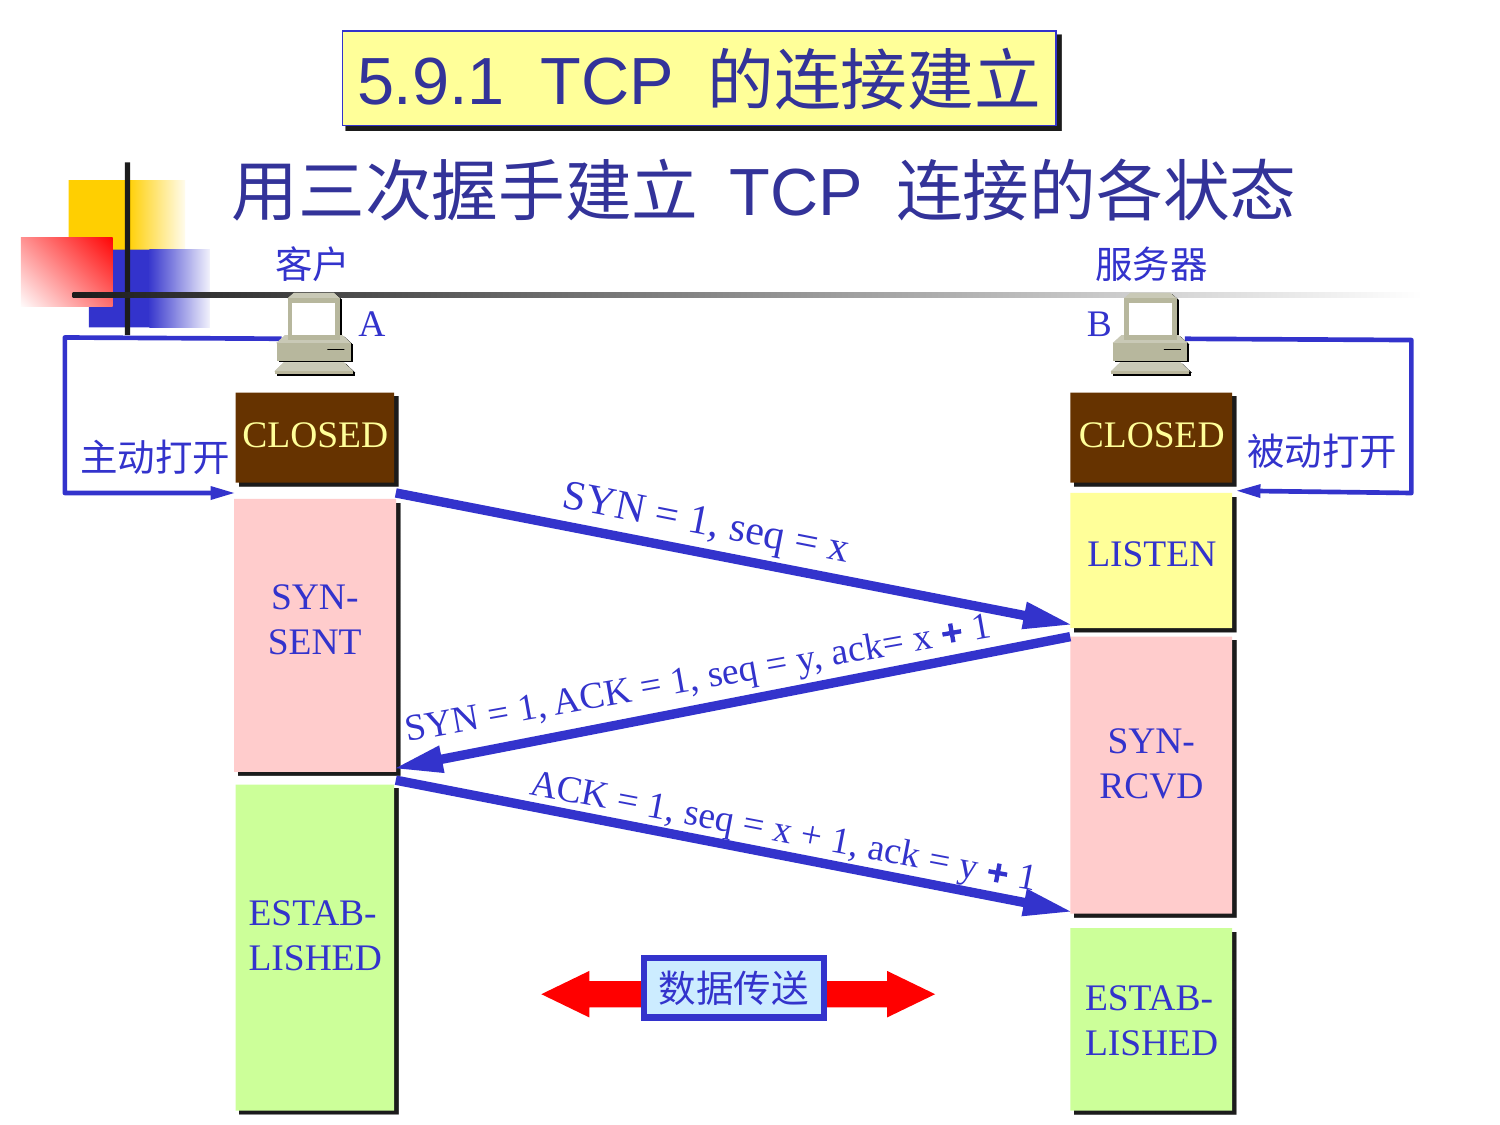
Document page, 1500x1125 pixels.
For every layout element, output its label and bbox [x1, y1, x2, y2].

text_box [260, 233, 401, 352]
picture [273, 291, 357, 377]
text_box [1072, 233, 1223, 352]
title [171, 113, 1376, 240]
picture [1110, 291, 1193, 377]
text_box [64, 337, 1413, 1111]
text_box [342, 30, 1057, 126]
